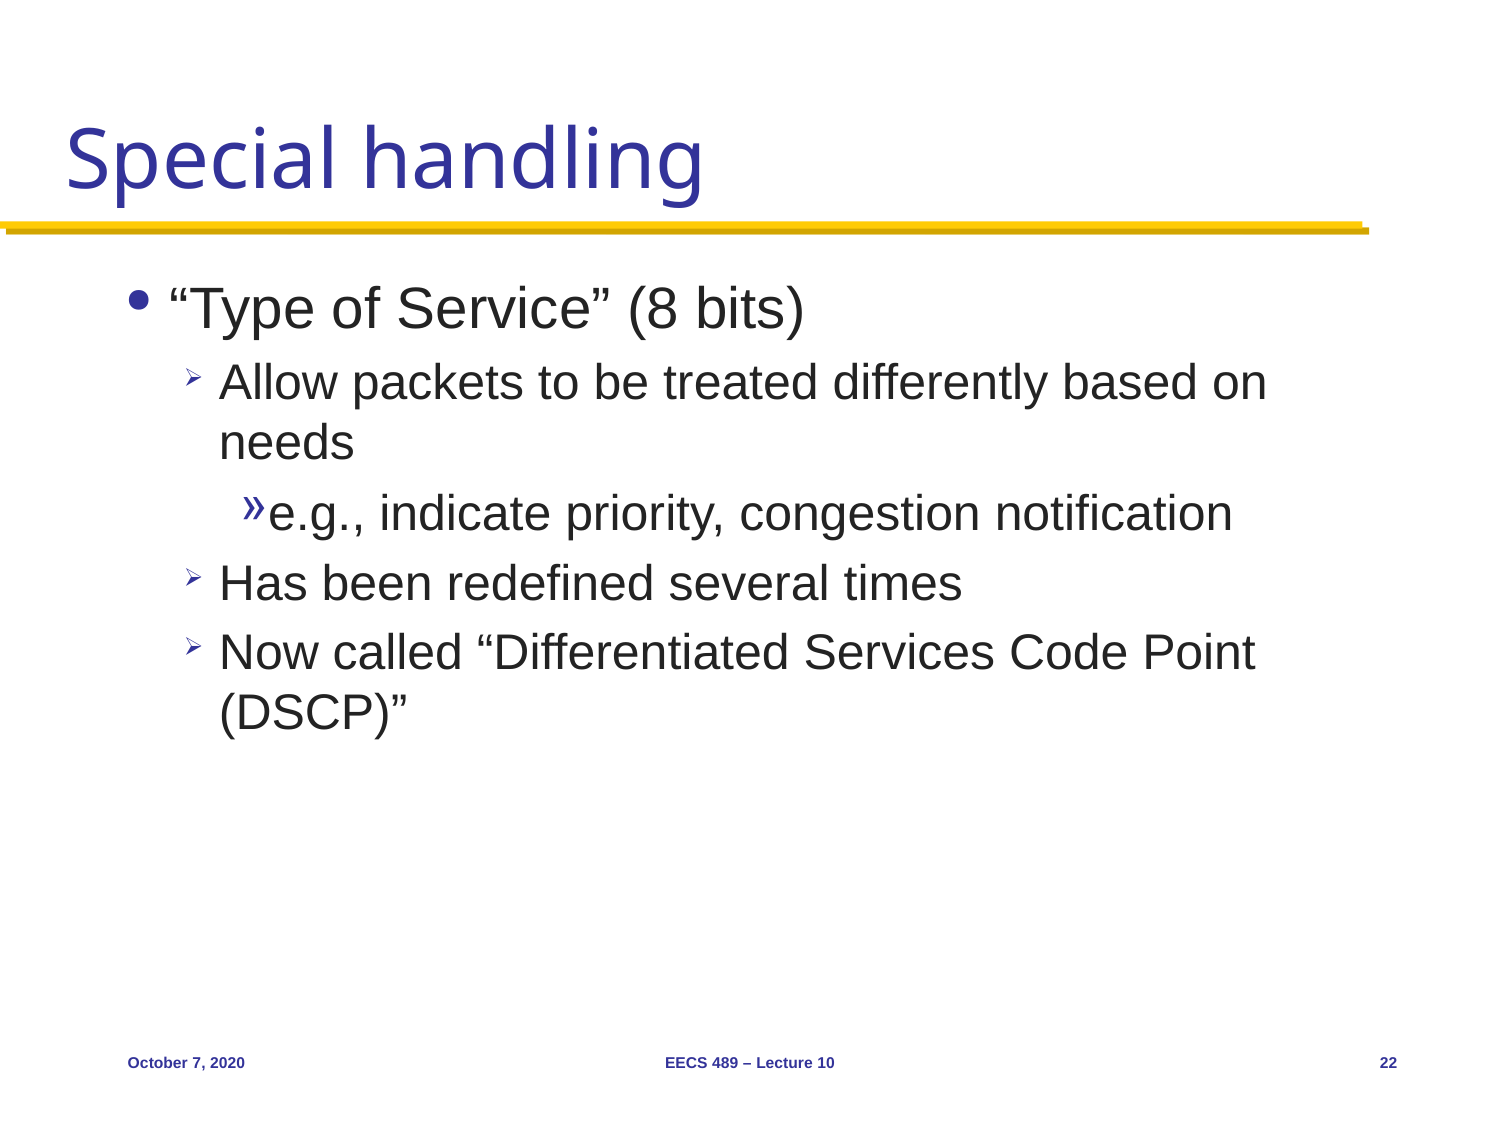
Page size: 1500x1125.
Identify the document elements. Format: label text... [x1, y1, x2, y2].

list “Type of Service” (8 bits) Allow packets to be treated differently based on needs e.g., indicate priority, congestion notification Has been redefined several times Now called “Differentiated Services Code Point (DSCP)” [112, 262, 1413, 988]
slide_number 22 [1312, 1024, 1413, 1101]
footer EECS 489 – Lecture 10 [512, 1024, 988, 1101]
title Special handling [49, 24, 1451, 213]
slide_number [112, 1024, 426, 1101]
